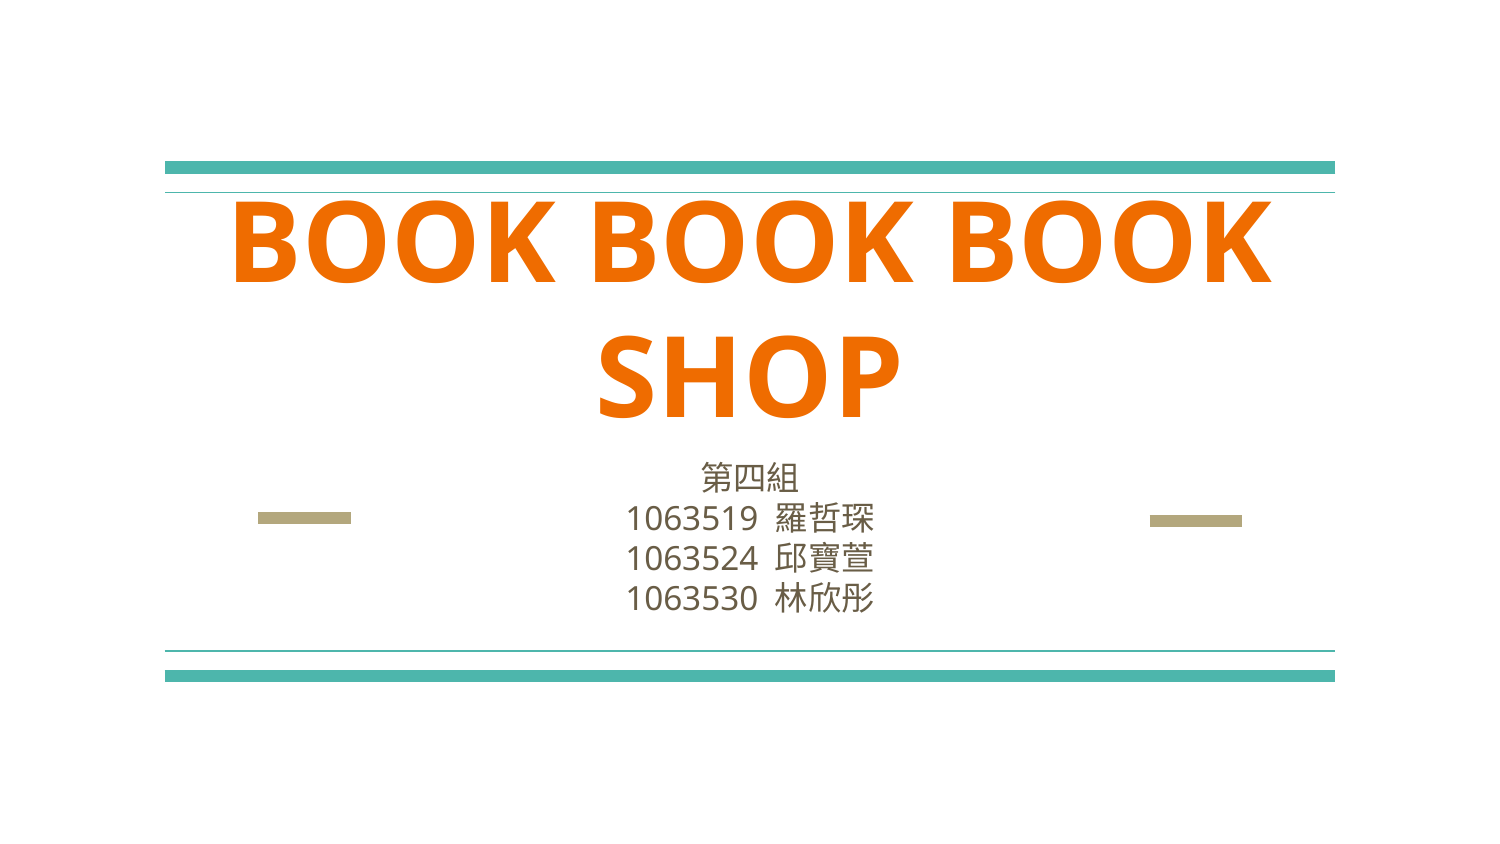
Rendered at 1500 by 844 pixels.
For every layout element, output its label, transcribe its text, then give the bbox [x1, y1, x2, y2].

title BOOK BOOK BOOK SHOP [164, 287, 1336, 456]
subtitle 第四組 1063519 羅哲琛 1063524 邱寶萱 1063530 林欣彤 [350, 442, 1150, 573]
